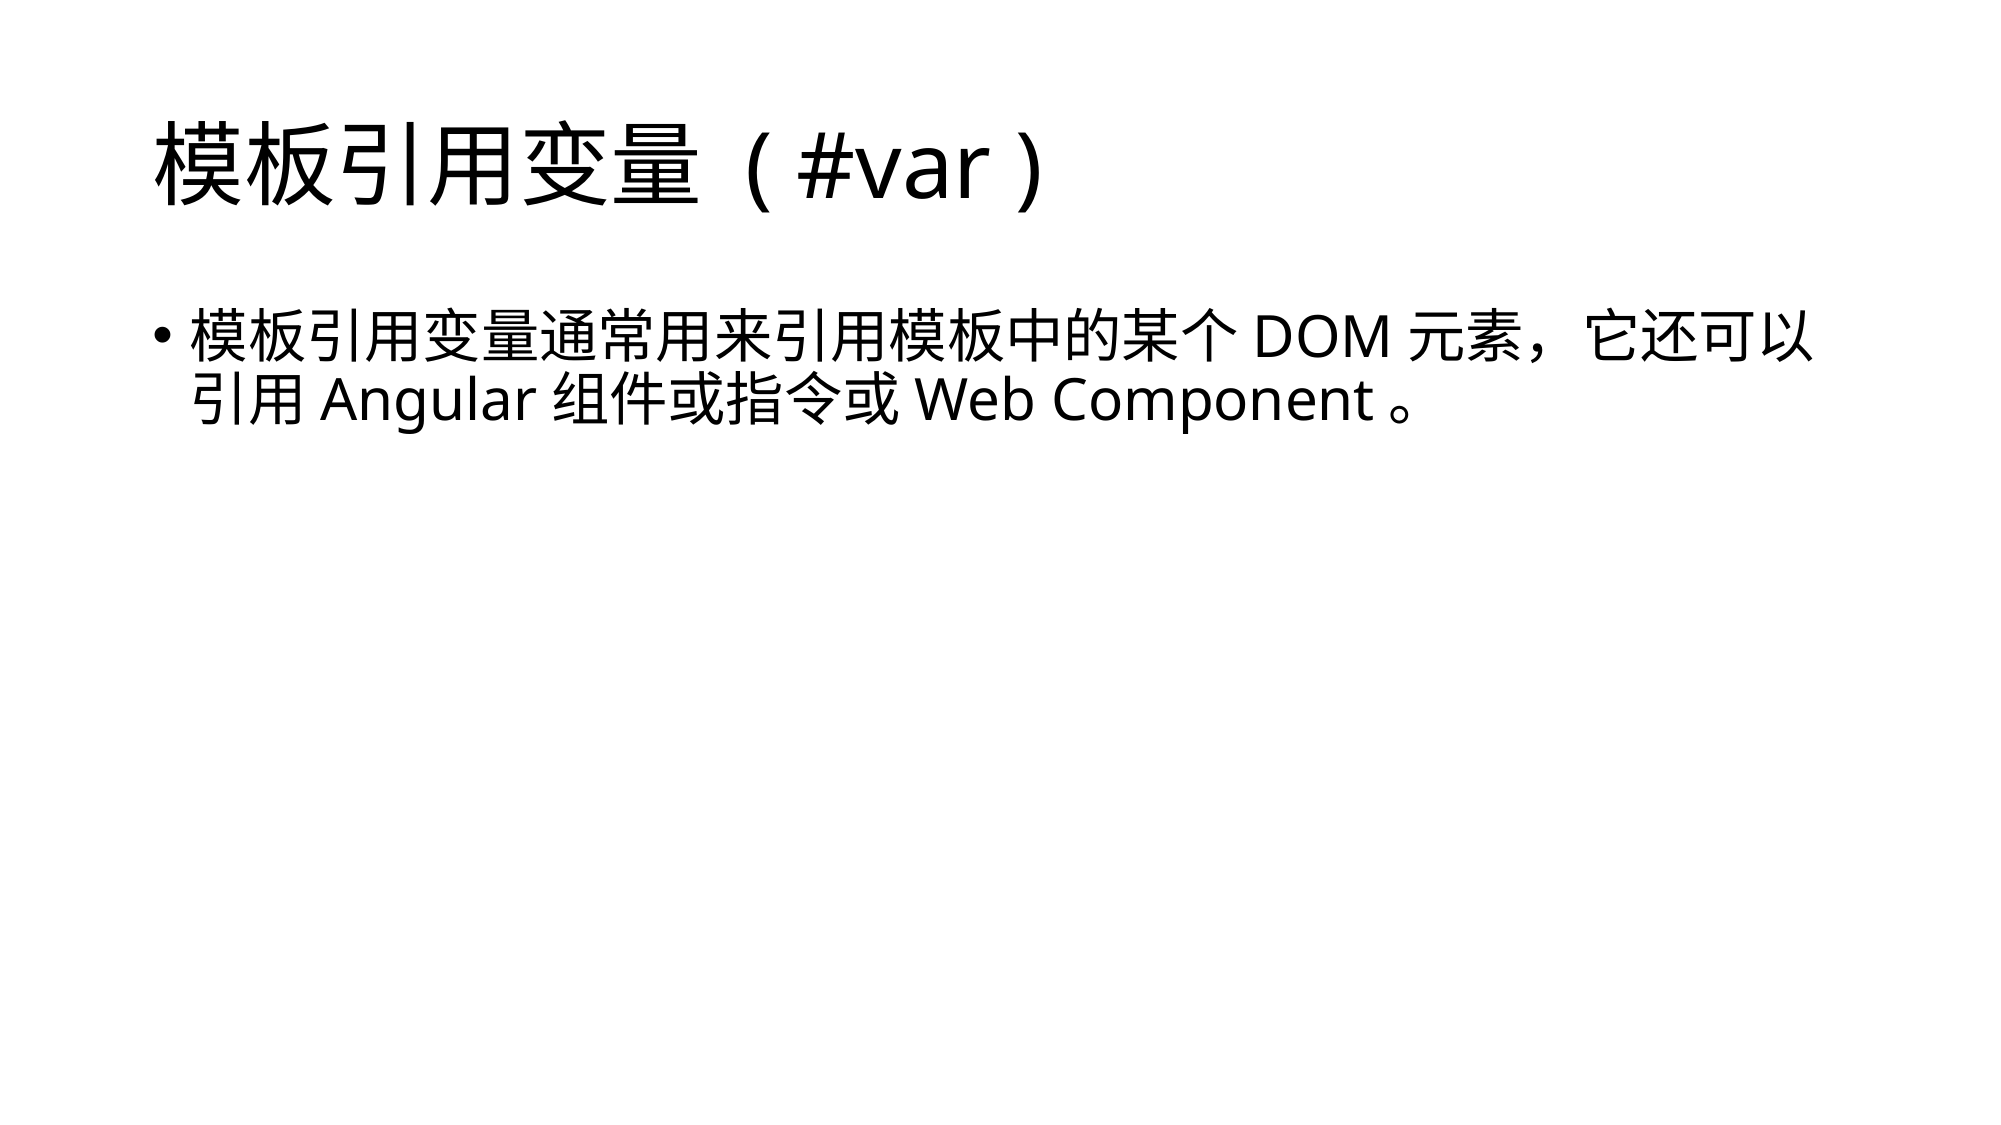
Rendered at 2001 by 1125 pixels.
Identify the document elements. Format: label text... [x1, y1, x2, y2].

list 模板引用变量通常用来引用模板中的某个DOM元素，它还可以引用Angular组件或指令或Web Component。 [137, 299, 1863, 1014]
title 模板引用变量 ( #var ) [137, 59, 1863, 278]
